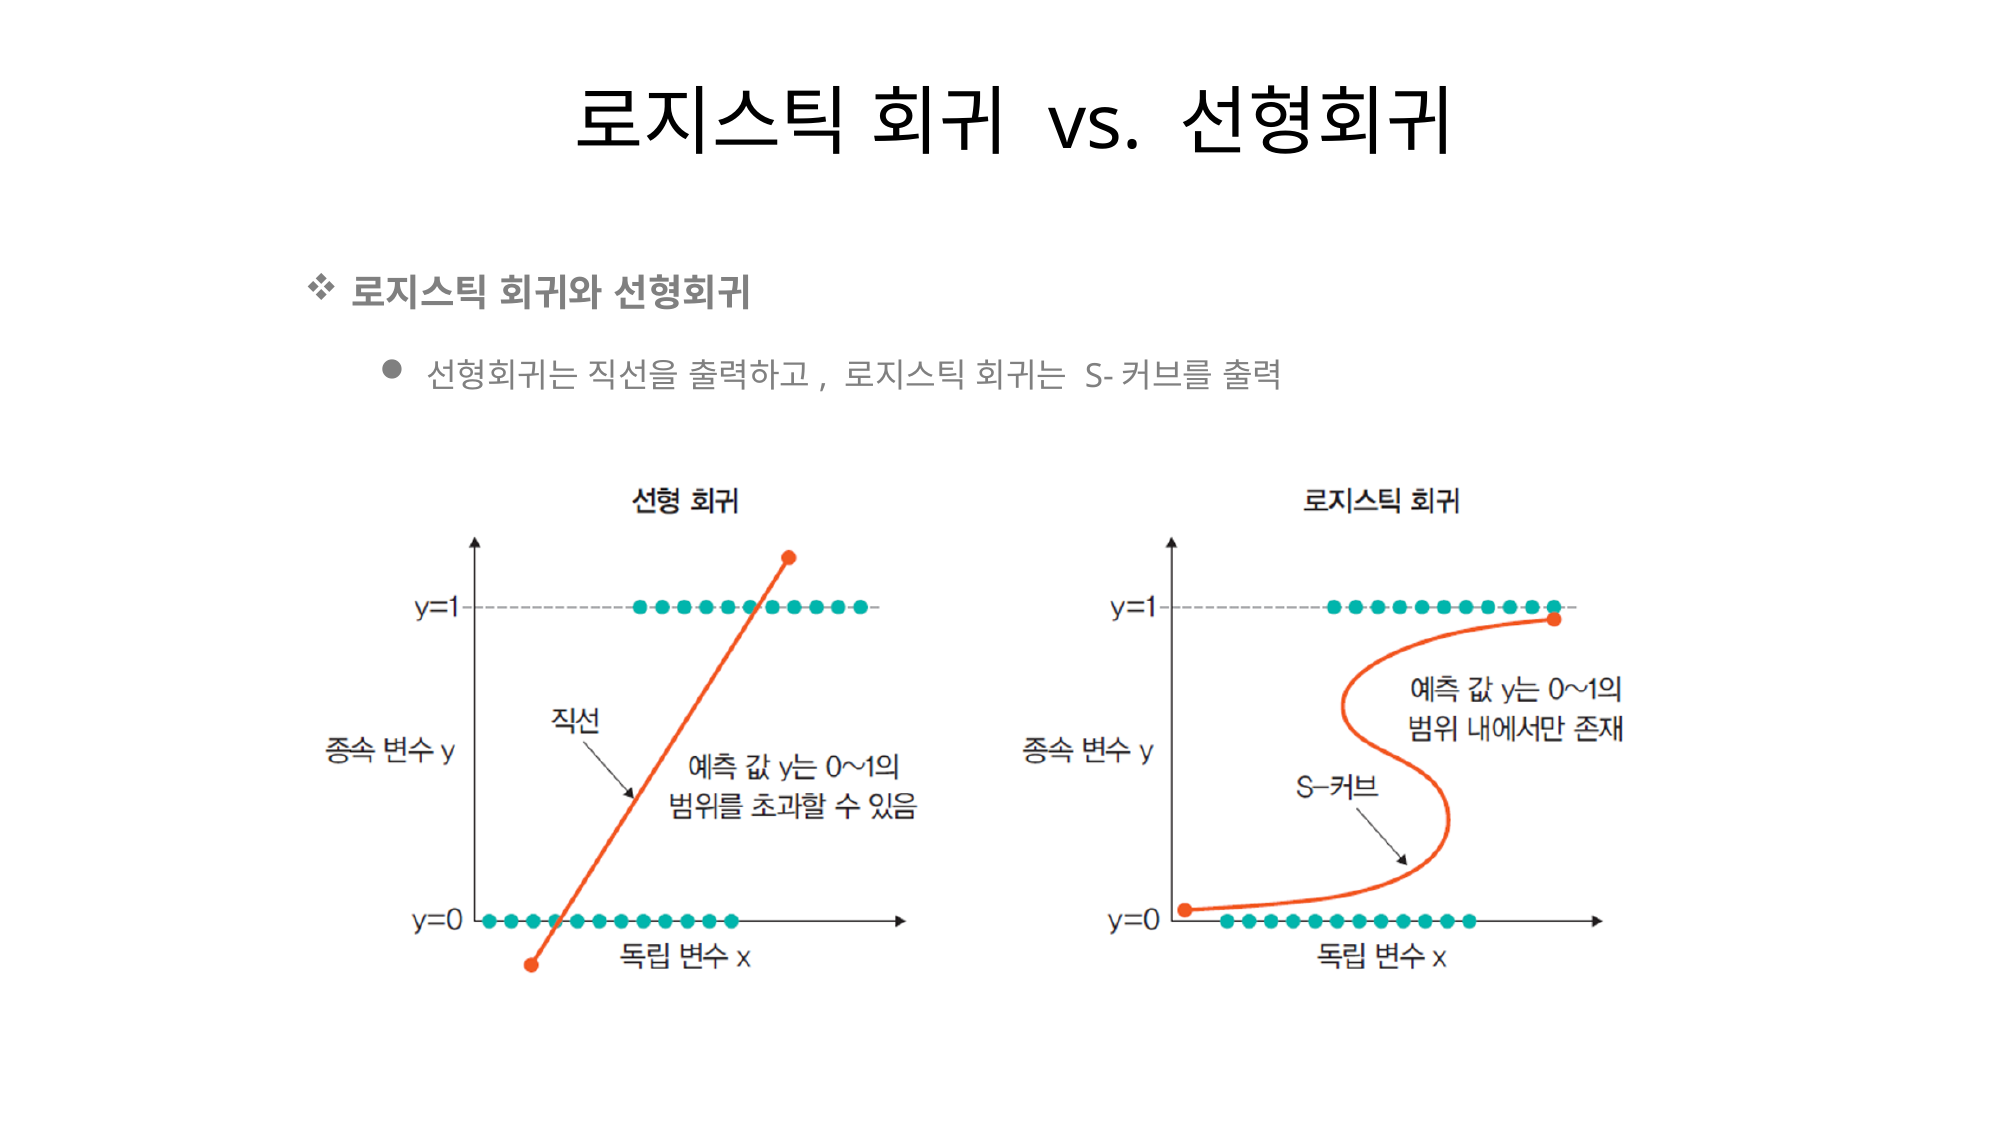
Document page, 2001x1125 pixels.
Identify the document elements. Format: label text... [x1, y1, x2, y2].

picture [262, 471, 1693, 981]
text_box 로지스틱 회귀와 선형회귀 선형회귀는 직선을 출력하고, 로지스틱 회귀는 S-커브를 출력 [214, 216, 1544, 401]
text_box 로지스틱 회귀 vs. 선형회귀 [367, 65, 1663, 171]
